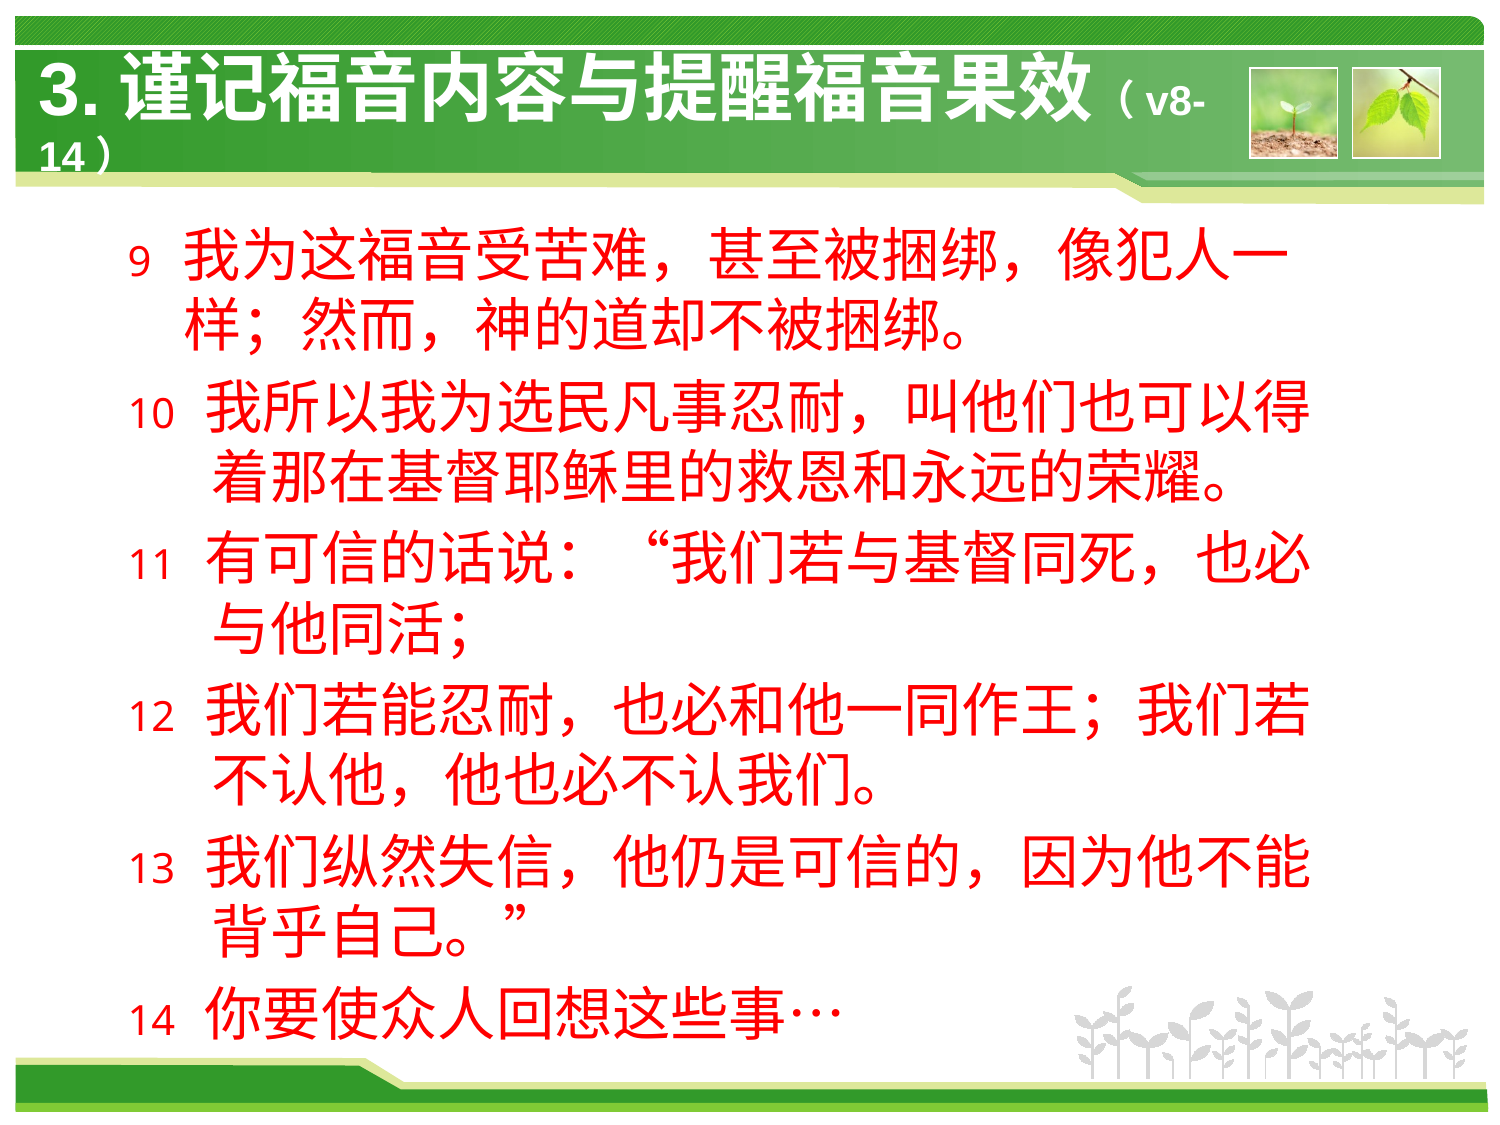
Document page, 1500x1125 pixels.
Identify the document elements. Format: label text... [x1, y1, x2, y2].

list 9 我为这福音受苦难，甚至被捆绑，像犯人一样；然而，神的道却不被捆绑。 10 我所以我为选民凡事忍耐，叫他们也可以得着那在基督耶稣里的救恩和永远的荣耀。 11 有可信的话说：“我们若与基督同死，也必与他同活； 12 我们若能忍耐，也必和他一同作王；我们若不认他，他也必不认我们。 13 我们纵然失信，他仍是可信的，因为他不能背乎自己。” 14 你要使众人回想这些事… [112, 210, 1338, 1043]
picture [1289, 69, 1337, 157]
title 3.谨记福音内容与提醒福音果效（v8-14） [23, 39, 1289, 182]
picture [1353, 69, 1439, 157]
